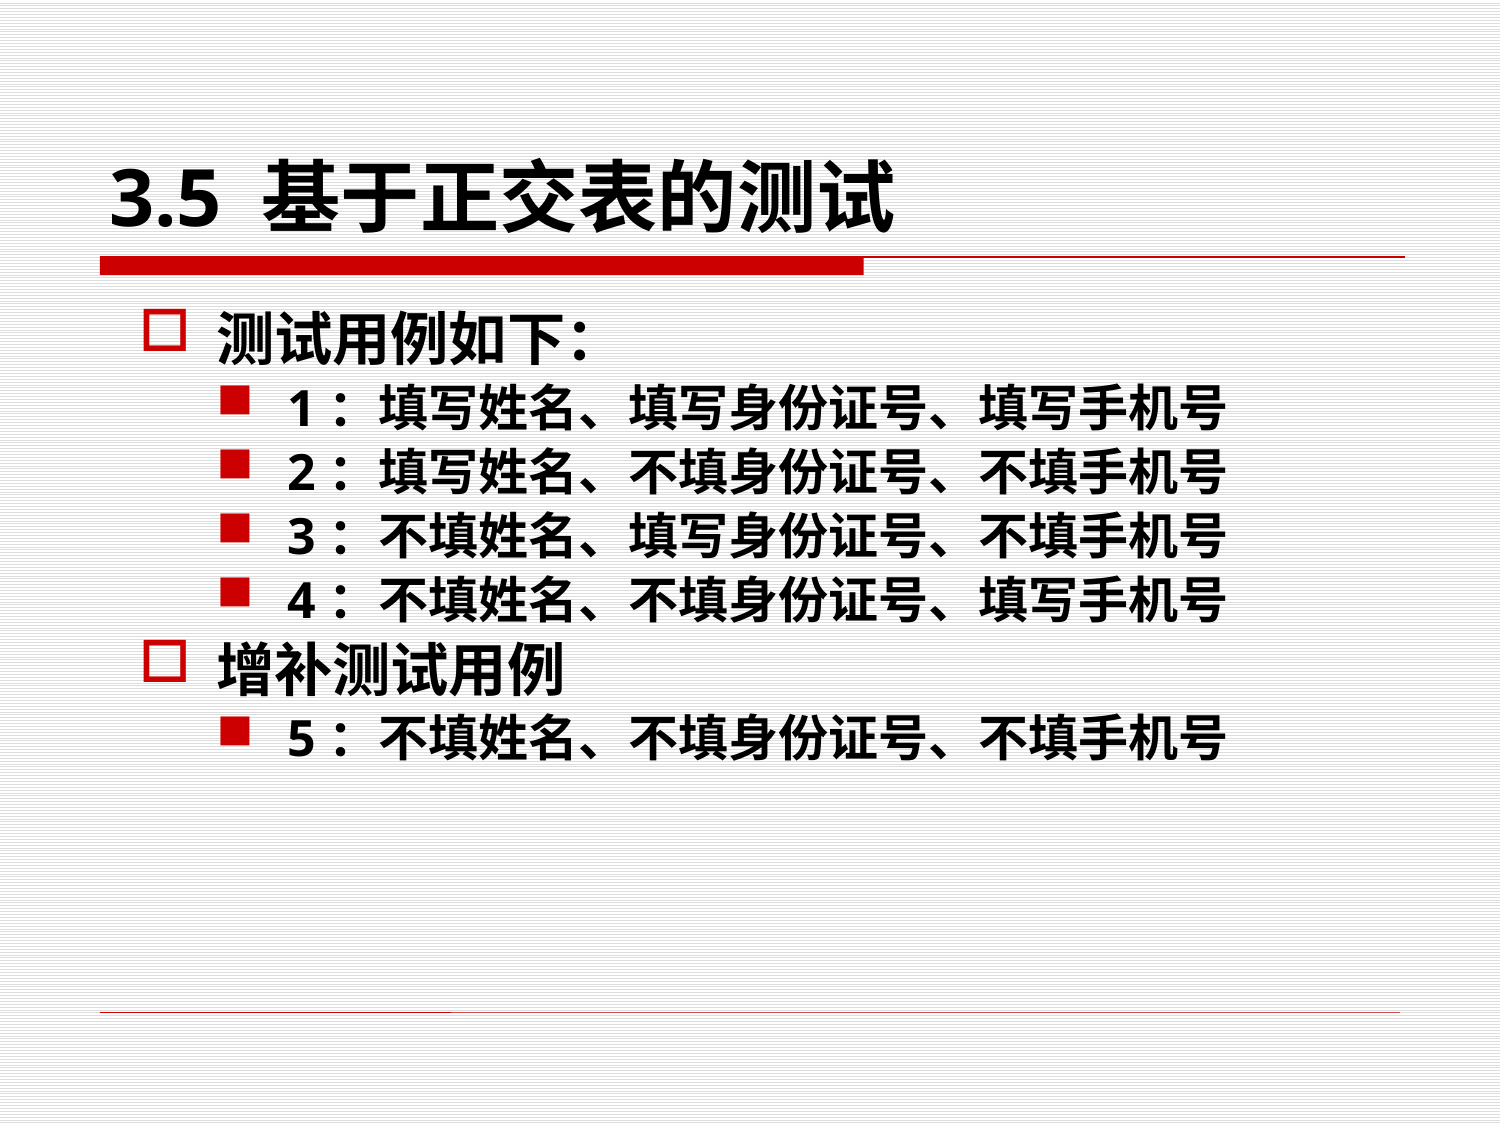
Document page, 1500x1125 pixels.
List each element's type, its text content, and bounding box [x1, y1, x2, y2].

text_box 3.5 基于正交表的测试 [94, 49, 1407, 250]
list 测试用例如下： 1：填写姓名、填写身份证号、填写手机号 2：填写姓名、不填身份证号、不填手机号 3：不填姓名、填写身份证号、不填手机号 4：不填姓名、不填身份证号、填写手机号 增补测试用例 5：不填姓名、不填身份证号、不填手机号 [123, 302, 1487, 1125]
